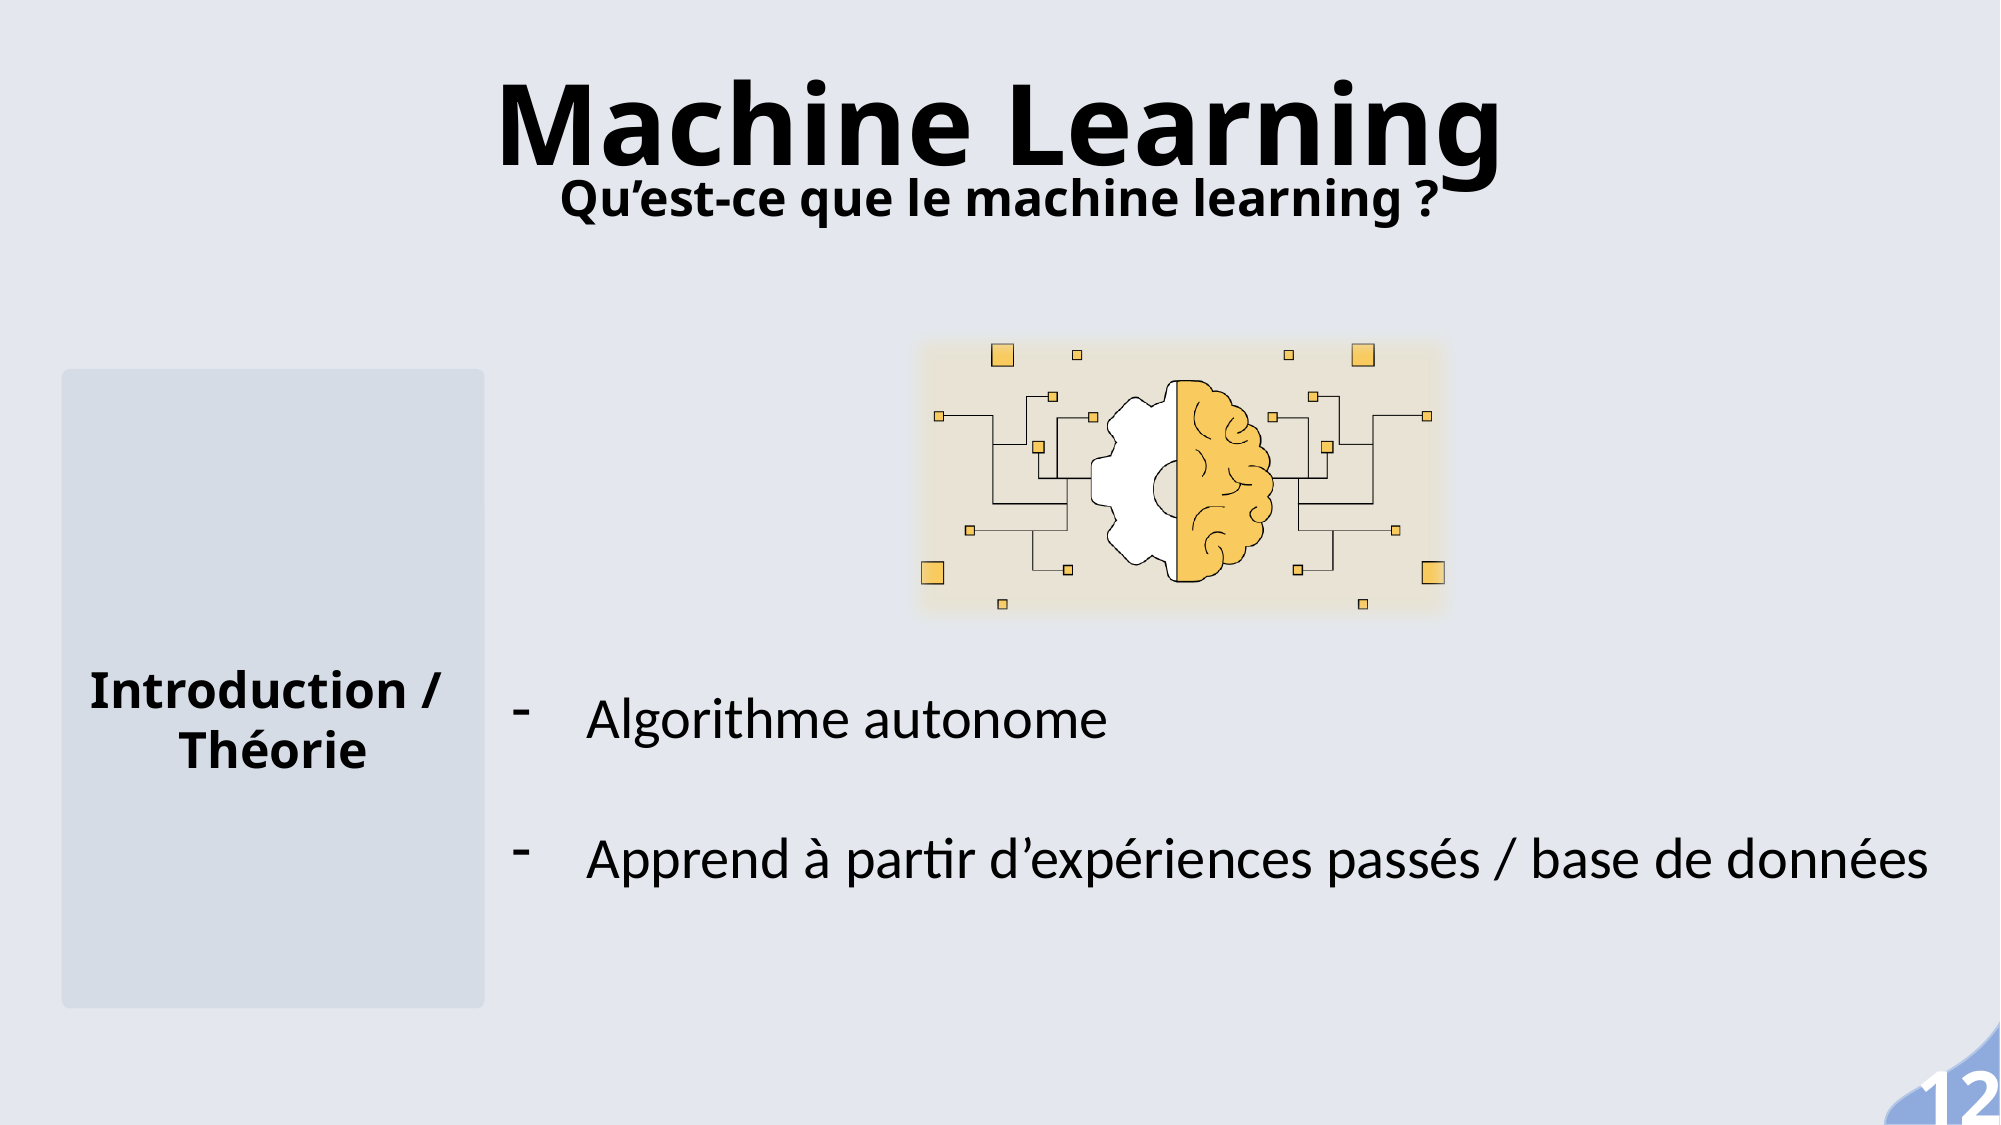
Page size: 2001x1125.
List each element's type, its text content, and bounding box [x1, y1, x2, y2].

picture [899, 323, 1463, 633]
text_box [61, 368, 485, 1009]
text_box Machine Learning [478, 45, 1522, 196]
text_box Qu’est-ce que le machine learning ? [544, 159, 1456, 235]
text_box Algorithme autonome Apprend à partir d’expériences passés / base de données [496, 602, 1946, 898]
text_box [1884, 1023, 2000, 1125]
